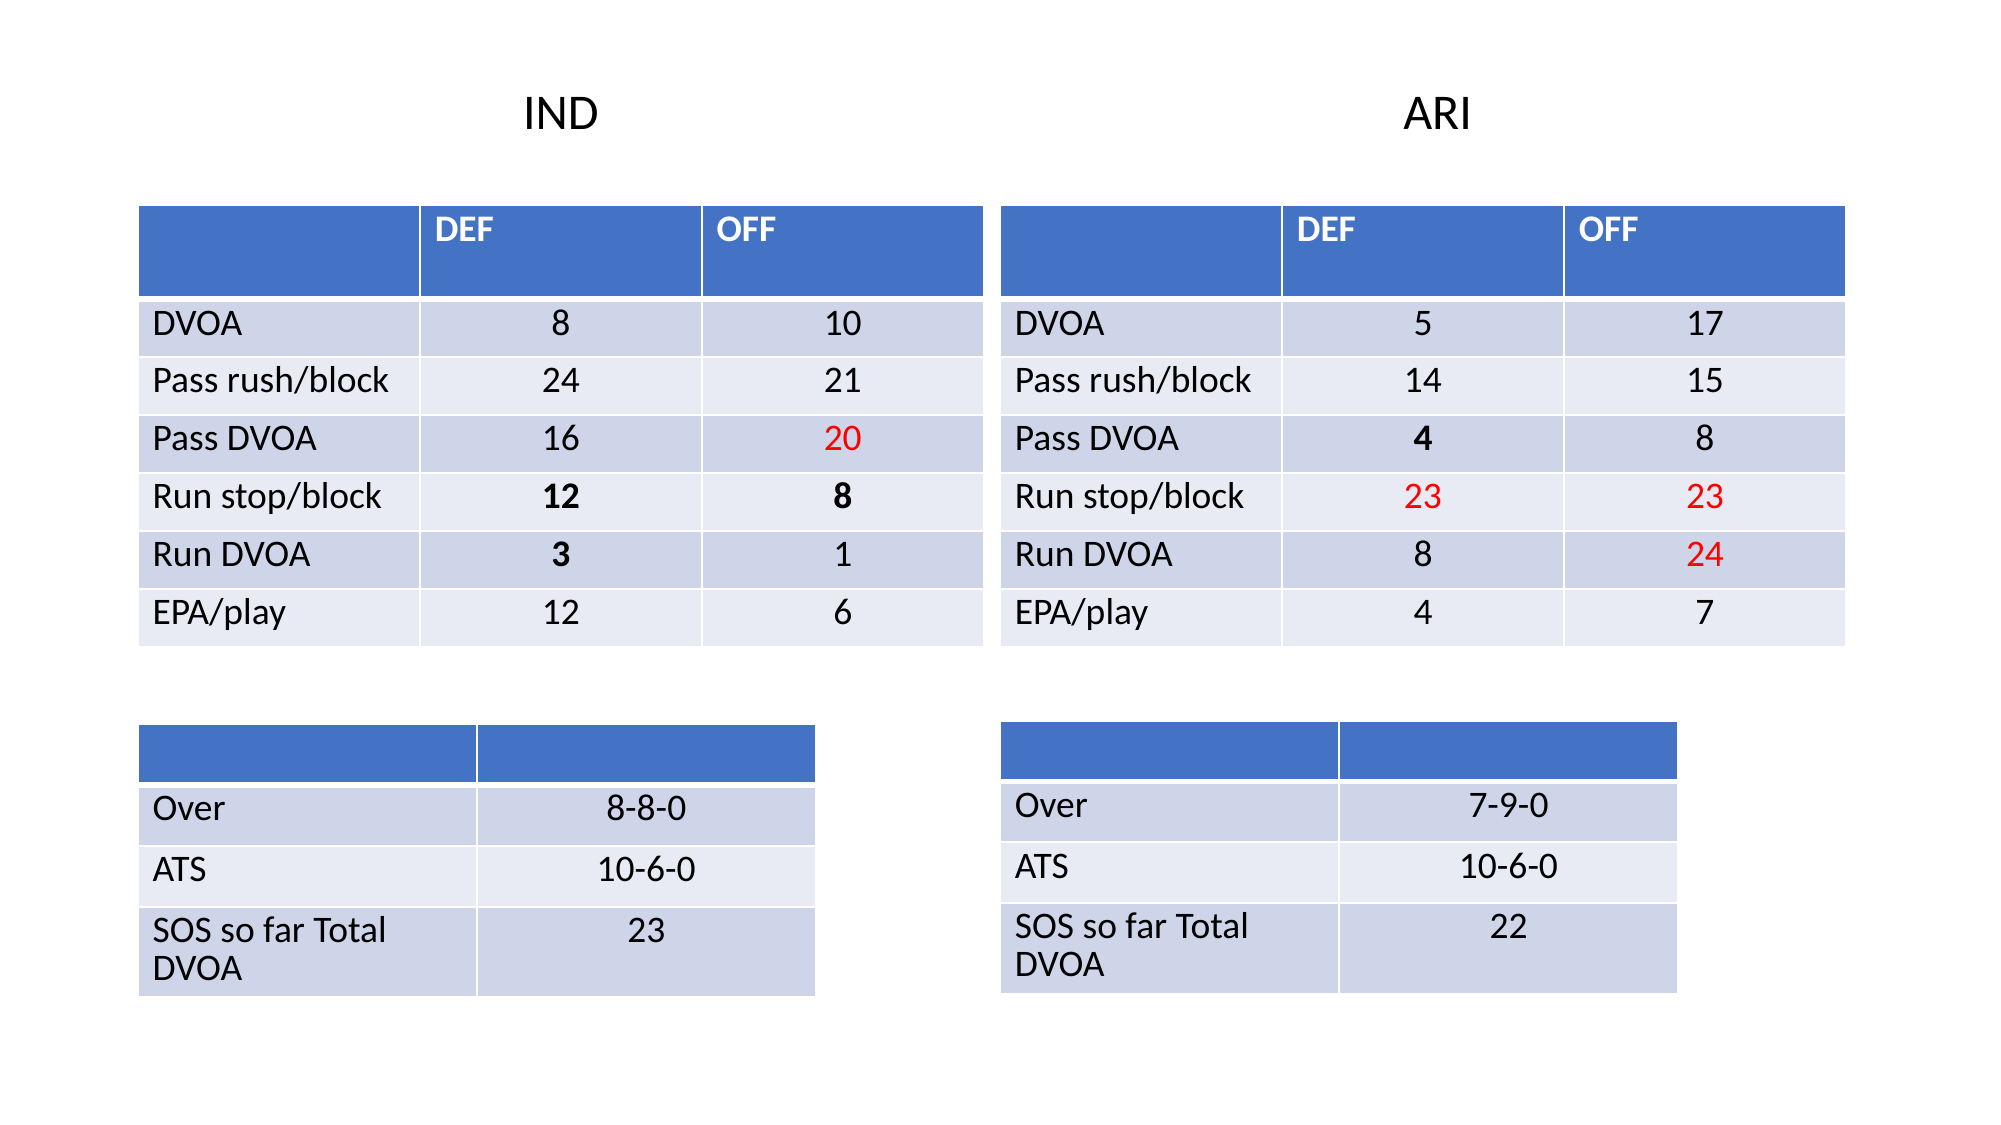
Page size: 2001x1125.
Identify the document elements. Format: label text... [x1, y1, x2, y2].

list ARI [1012, 12, 1863, 148]
table_cell 12 [421, 590, 701, 646]
table_cell 7-9-0 [1340, 784, 1677, 841]
table_cell 20 [703, 416, 983, 472]
table_cell 12 [421, 474, 701, 530]
table_header [1001, 722, 1338, 779]
table_header DEF [1283, 206, 1563, 296]
table_cell 24 [1565, 532, 1845, 588]
list IND [137, 12, 984, 148]
table_cell 15 [1565, 358, 1845, 414]
table_cell Run stop/block [139, 474, 419, 530]
table_cell 4 [1283, 416, 1563, 472]
table_cell EPA/play [1001, 590, 1281, 646]
table_cell 8-8-0 [478, 788, 815, 845]
table_header [1001, 206, 1281, 296]
table_cell EPA/play [139, 590, 419, 646]
table_cell Run DVOA [139, 532, 419, 588]
table_cell Over [1001, 784, 1338, 841]
table_cell 23 [478, 908, 815, 996]
table_cell 23 [1565, 474, 1845, 530]
table_cell 8 [1565, 416, 1845, 472]
table_cell 8 [421, 302, 701, 356]
table_header [1340, 722, 1677, 779]
table_header OFF [1565, 206, 1845, 296]
table_cell ATS [139, 847, 476, 906]
table_cell ATS [1001, 843, 1338, 902]
table_cell 24 [421, 358, 701, 414]
table_cell 8 [703, 474, 983, 530]
table_cell 4 [1283, 590, 1563, 646]
table_cell SOS so far Total DVOA [1001, 904, 1338, 993]
table_header OFF [703, 206, 983, 296]
table_cell 1 [703, 532, 983, 588]
table_cell Pass DVOA [139, 416, 419, 472]
table_cell 17 [1565, 302, 1845, 356]
table_cell 7 [1565, 590, 1845, 646]
table_cell 10 [703, 302, 983, 356]
table_cell DVOA [1001, 302, 1281, 356]
table_header DEF [421, 206, 701, 296]
table_cell 21 [703, 358, 983, 414]
table_cell 22 [1340, 904, 1677, 993]
table_cell SOS so far Total DVOA [139, 908, 476, 996]
table_cell 16 [421, 416, 701, 472]
table_cell Run stop/block [1001, 474, 1281, 530]
table_cell 10-6-0 [478, 847, 815, 906]
table_cell DVOA [139, 302, 419, 356]
table_cell Run DVOA [1001, 532, 1281, 588]
table_cell 23 [1283, 474, 1563, 530]
table_cell 8 [1283, 532, 1563, 588]
table_header [139, 725, 476, 782]
table_cell 5 [1283, 302, 1563, 356]
table_cell Pass rush/block [1001, 358, 1281, 414]
table_cell 10-6-0 [1340, 843, 1677, 902]
table_cell Over [139, 788, 476, 845]
table_cell Pass rush/block [139, 358, 419, 414]
table_cell 14 [1283, 358, 1563, 414]
table_cell 3 [421, 532, 701, 588]
table_header [478, 725, 815, 782]
table_cell Pass DVOA [1001, 416, 1281, 472]
table_cell 6 [703, 590, 983, 646]
table_header [139, 206, 419, 296]
